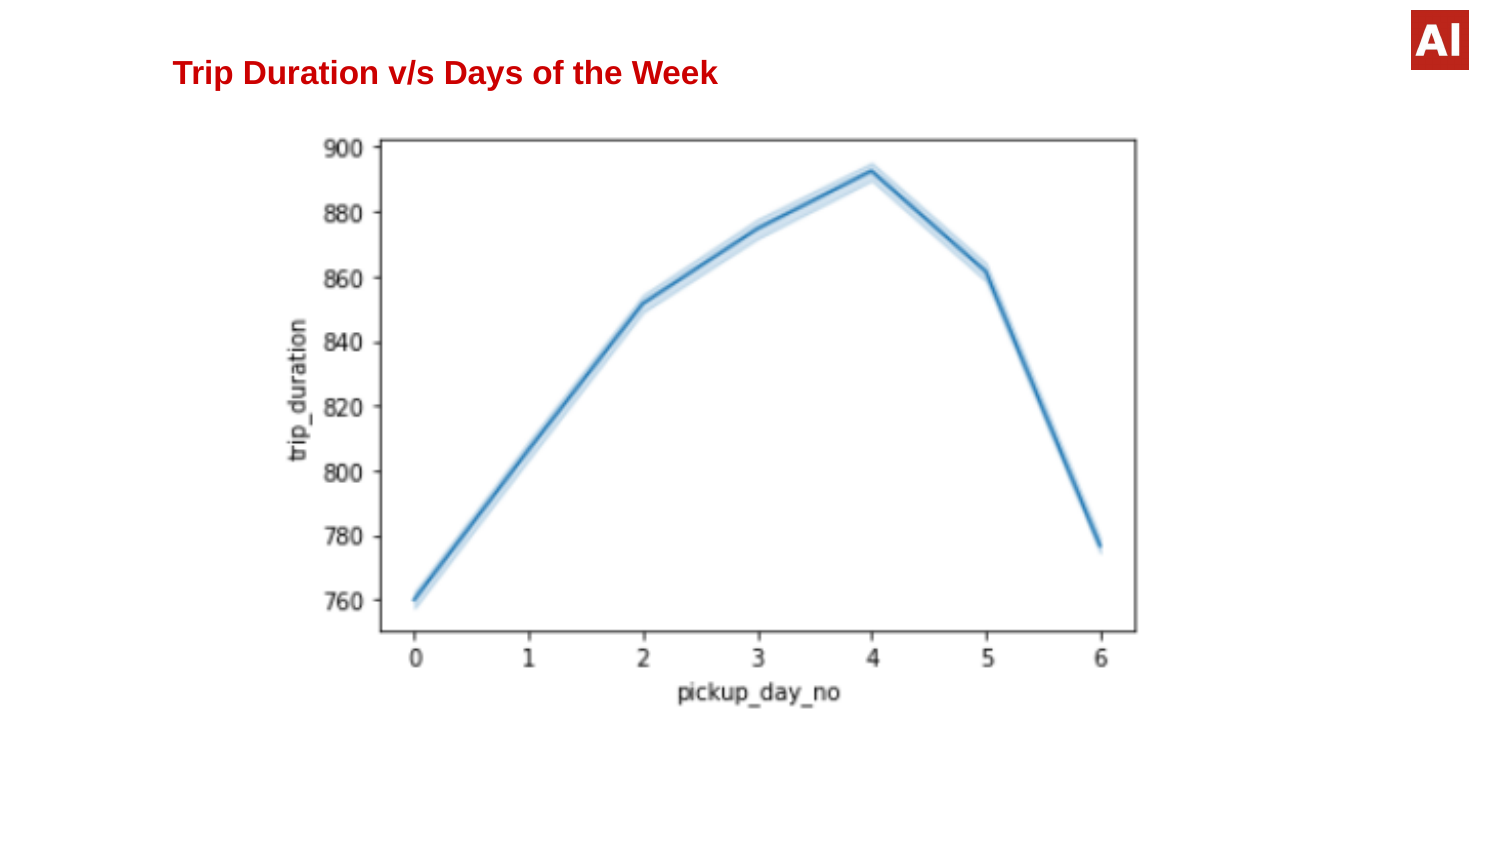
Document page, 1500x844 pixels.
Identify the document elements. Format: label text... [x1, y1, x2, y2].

picture [1411, 10, 1469, 70]
picture [226, 132, 1290, 721]
text_box Trip Duration v/s Days of the Week [170, 48, 722, 91]
